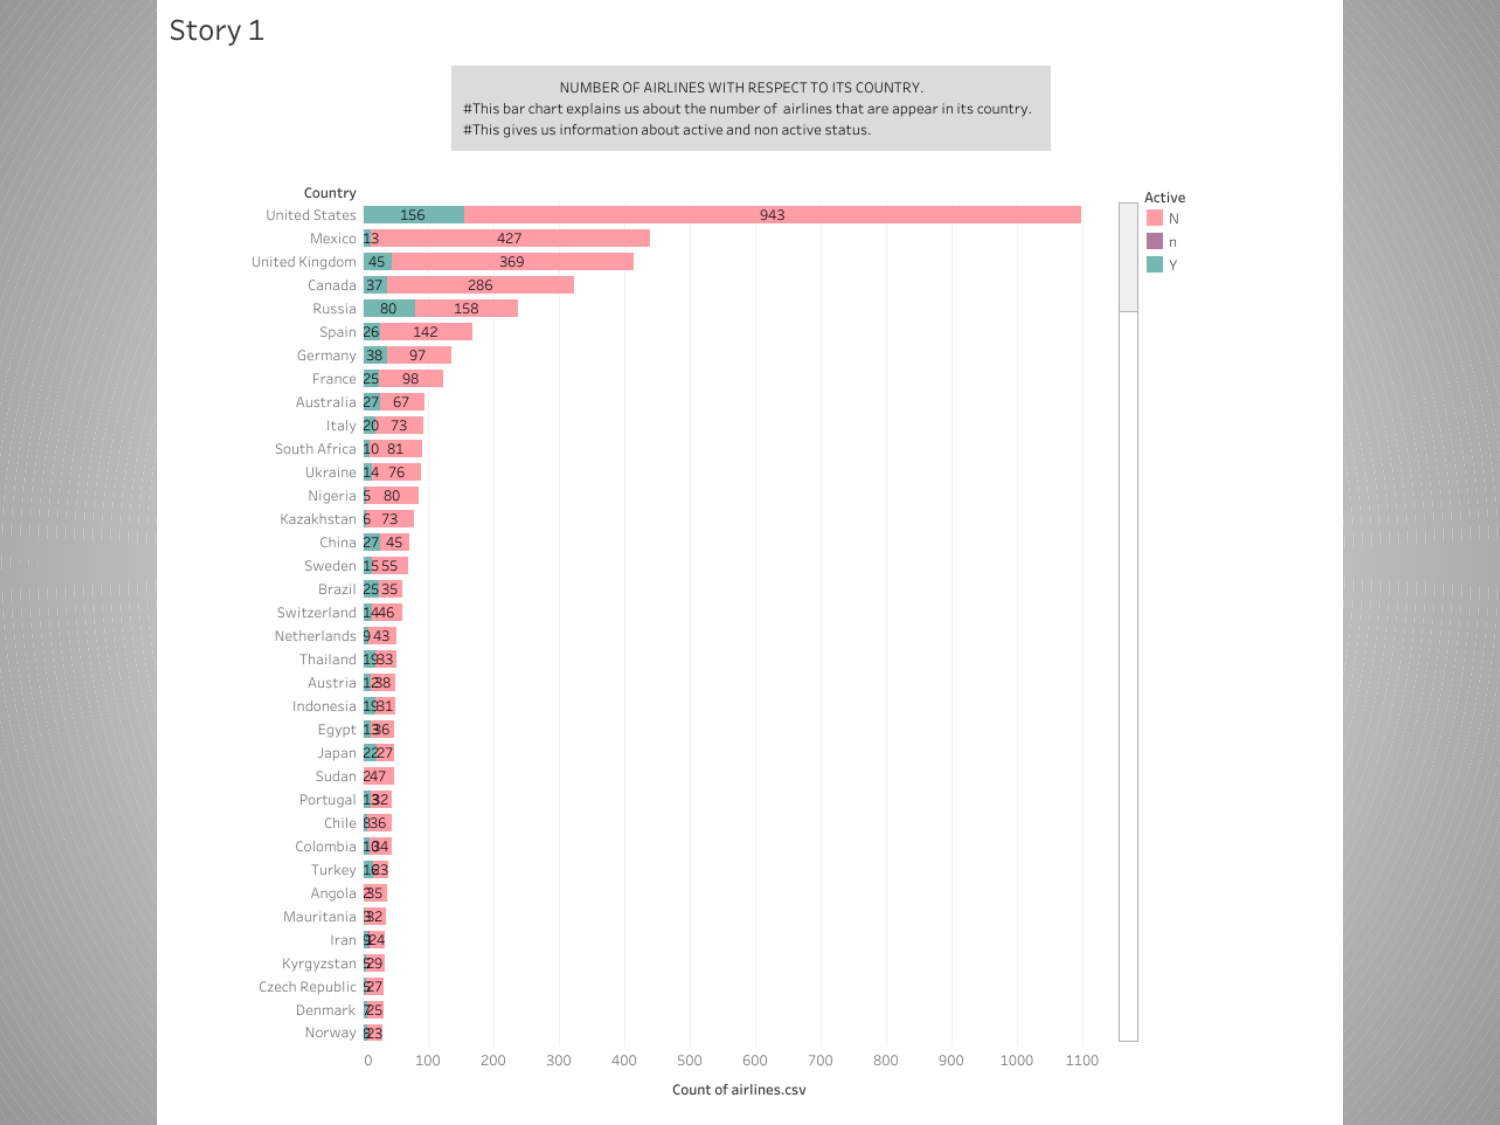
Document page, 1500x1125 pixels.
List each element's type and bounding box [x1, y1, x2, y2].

picture [156, 0, 1344, 1125]
